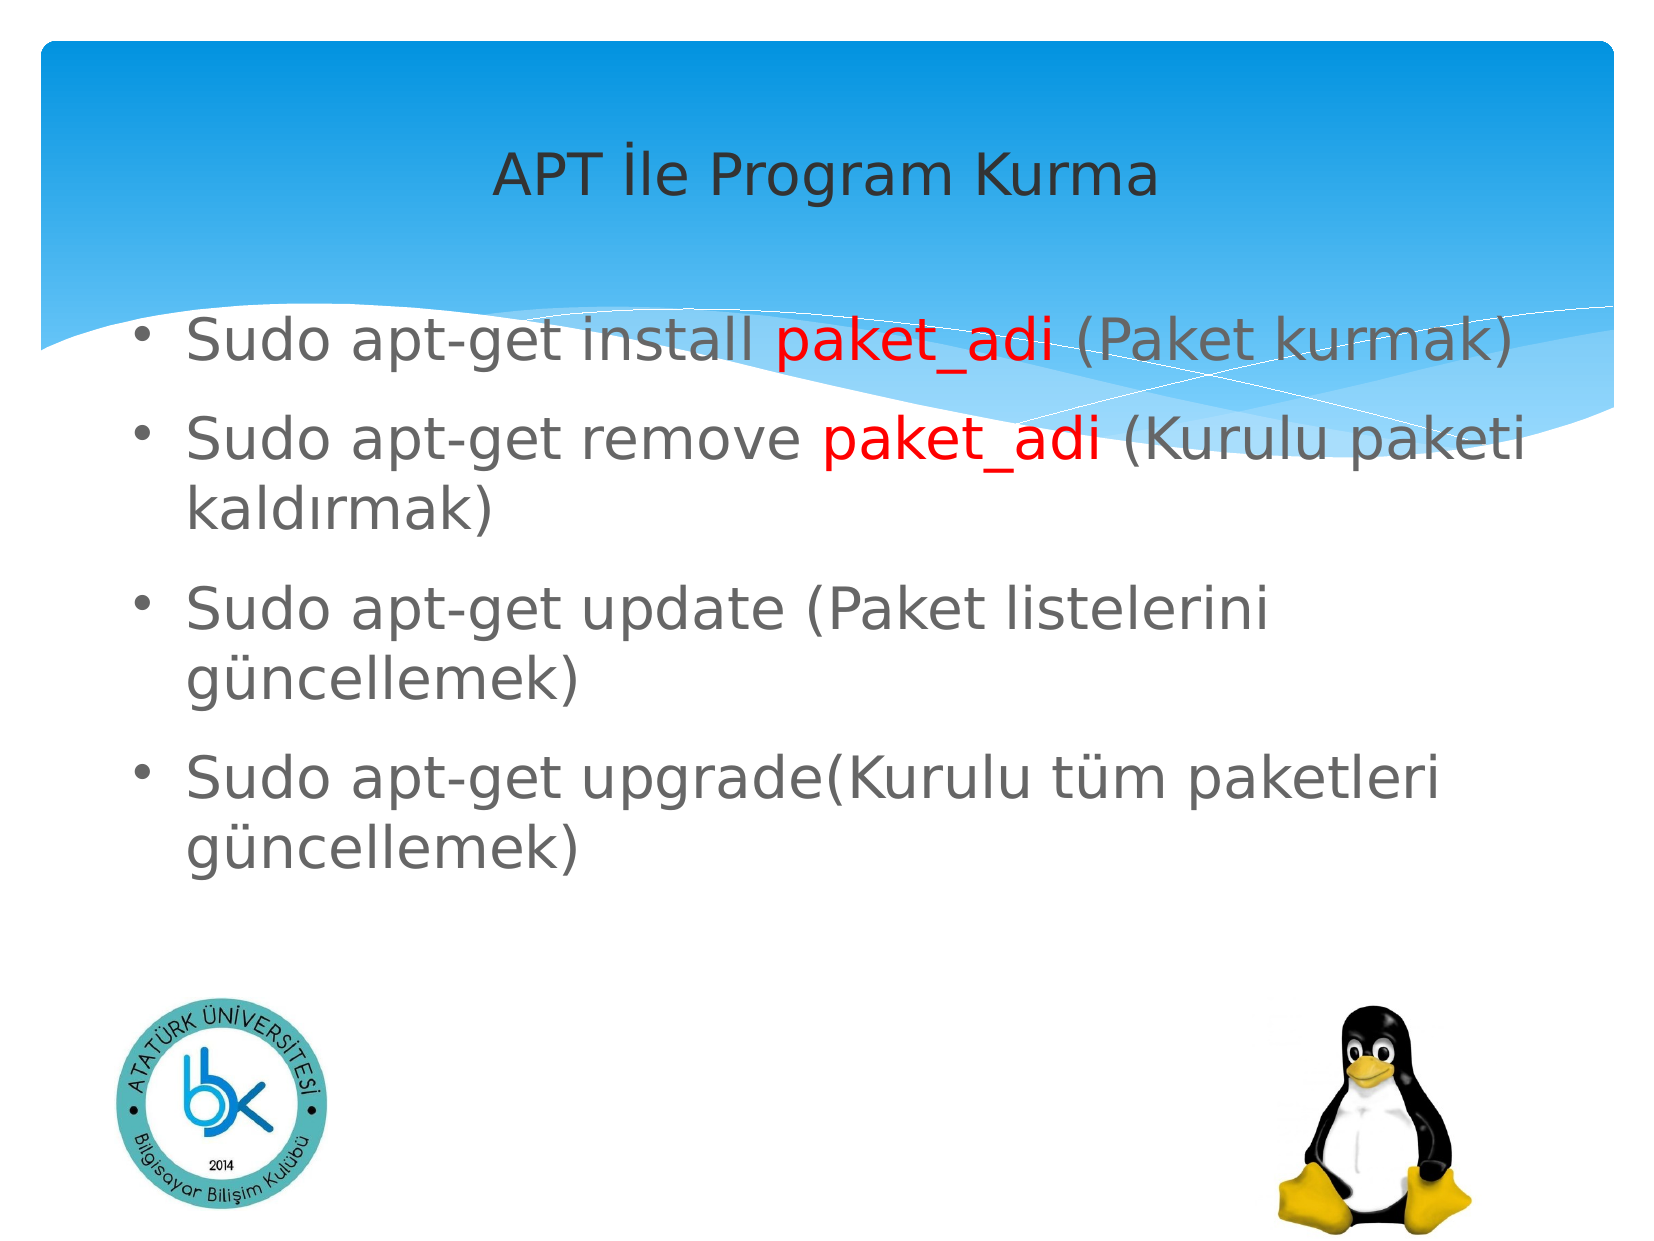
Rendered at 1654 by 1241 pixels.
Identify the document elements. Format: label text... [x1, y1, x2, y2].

picture [1251, 997, 1498, 1241]
picture [114, 997, 328, 1211]
text_box APT İle Program Kurma [114, 73, 1539, 270]
text_box Sudo apt-get install paket_adi (Paket kurmak) Sudo apt-get remove paket_adi (Kurulu paketi kaldırmak) Sudo apt-get update (Paket listelerini güncellemek) Sudo apt-get upgrade(Kurulu tüm paketleri güncellemek) [114, 301, 1539, 1033]
